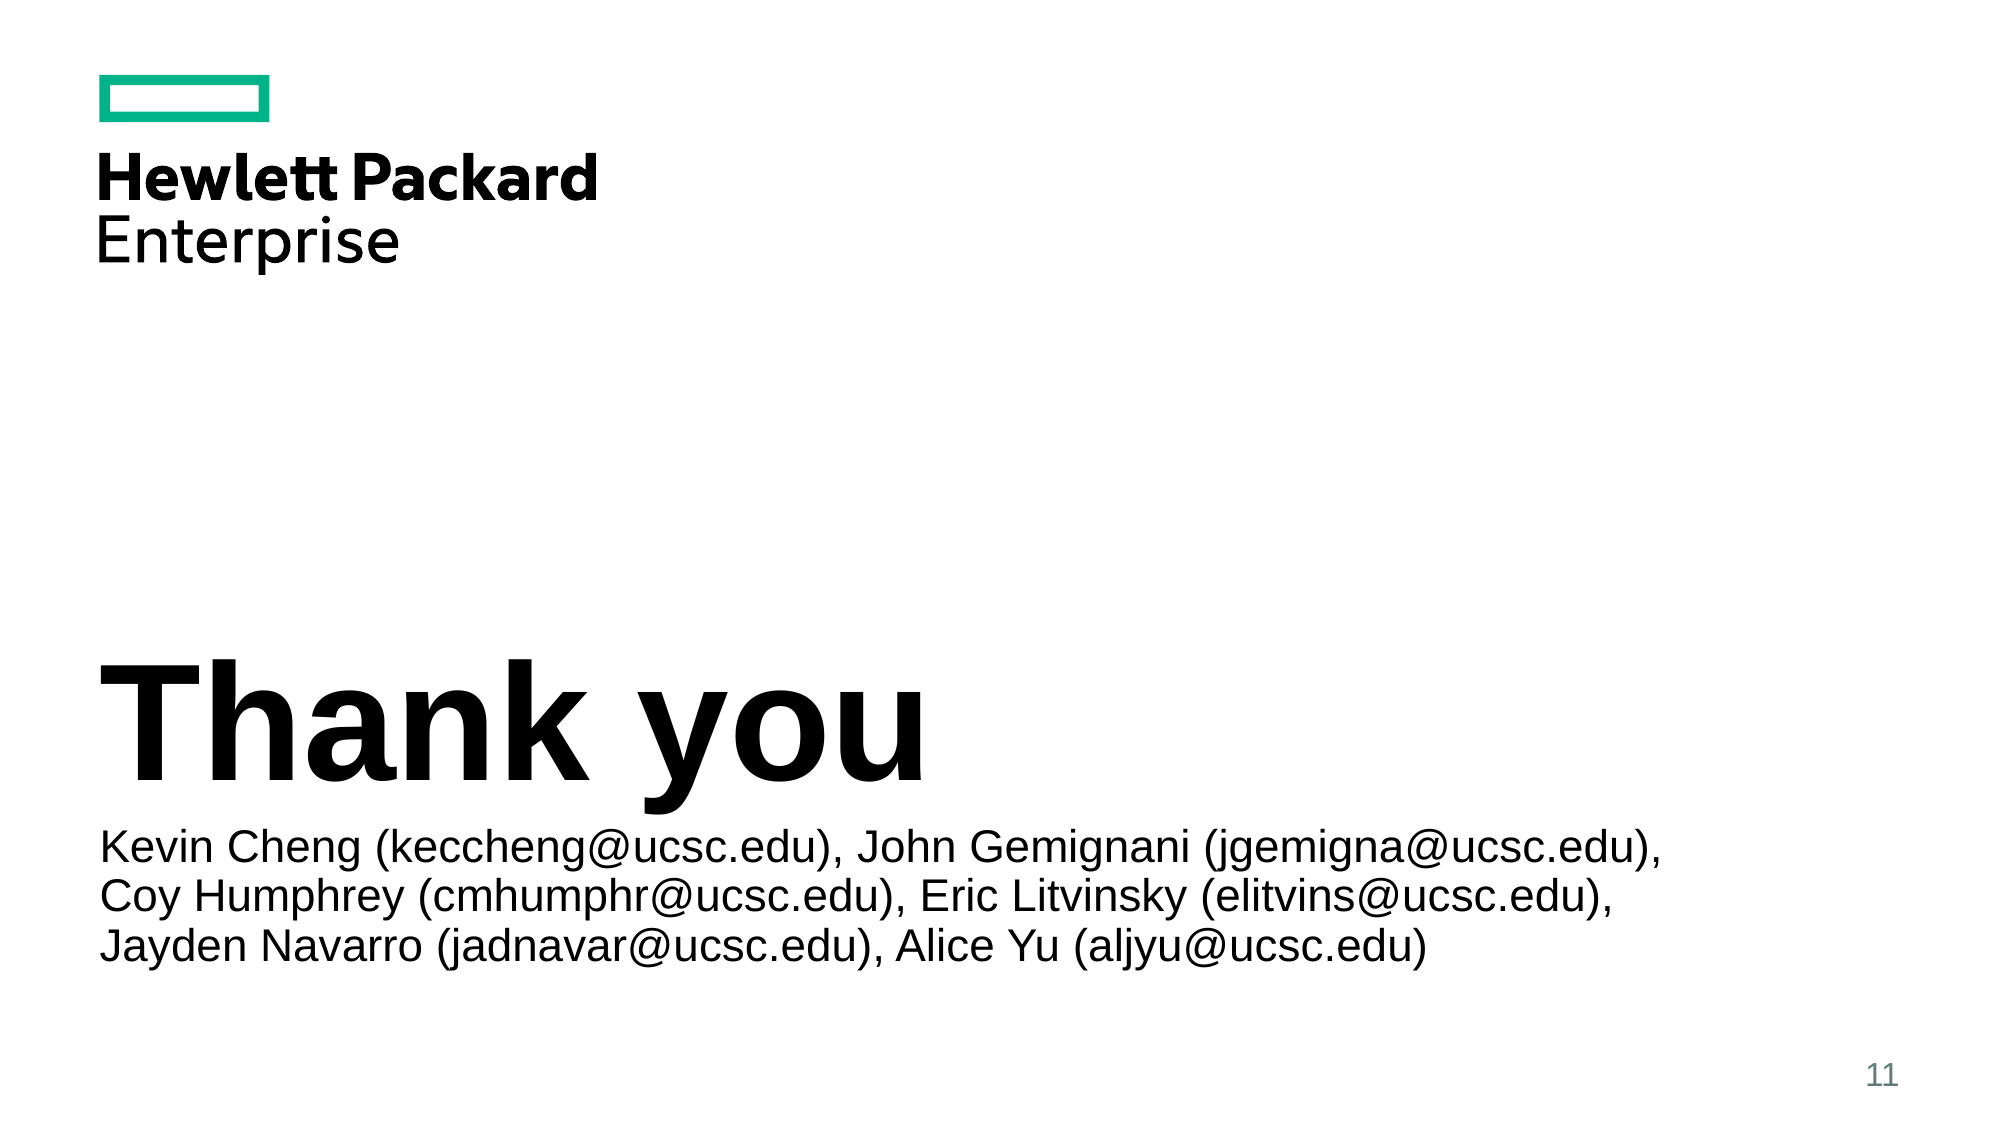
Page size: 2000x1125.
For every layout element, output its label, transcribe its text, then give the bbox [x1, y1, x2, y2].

list Kevin Cheng (keccheng@ucsc.edu), John Gemignani (jgemigna@ucsc.edu), Coy Humphrey (cmhumphr@ucsc.edu), Eric Litvinsky (elitvins@ucsc.edu), Jayden Navarro (jadnavar@ucsc.edu), Alice Yu (aljyu@ucsc.edu) [99, 822, 1763, 1000]
title Thank you [99, 437, 1600, 813]
slide_number 11 [1812, 1054, 1900, 1093]
